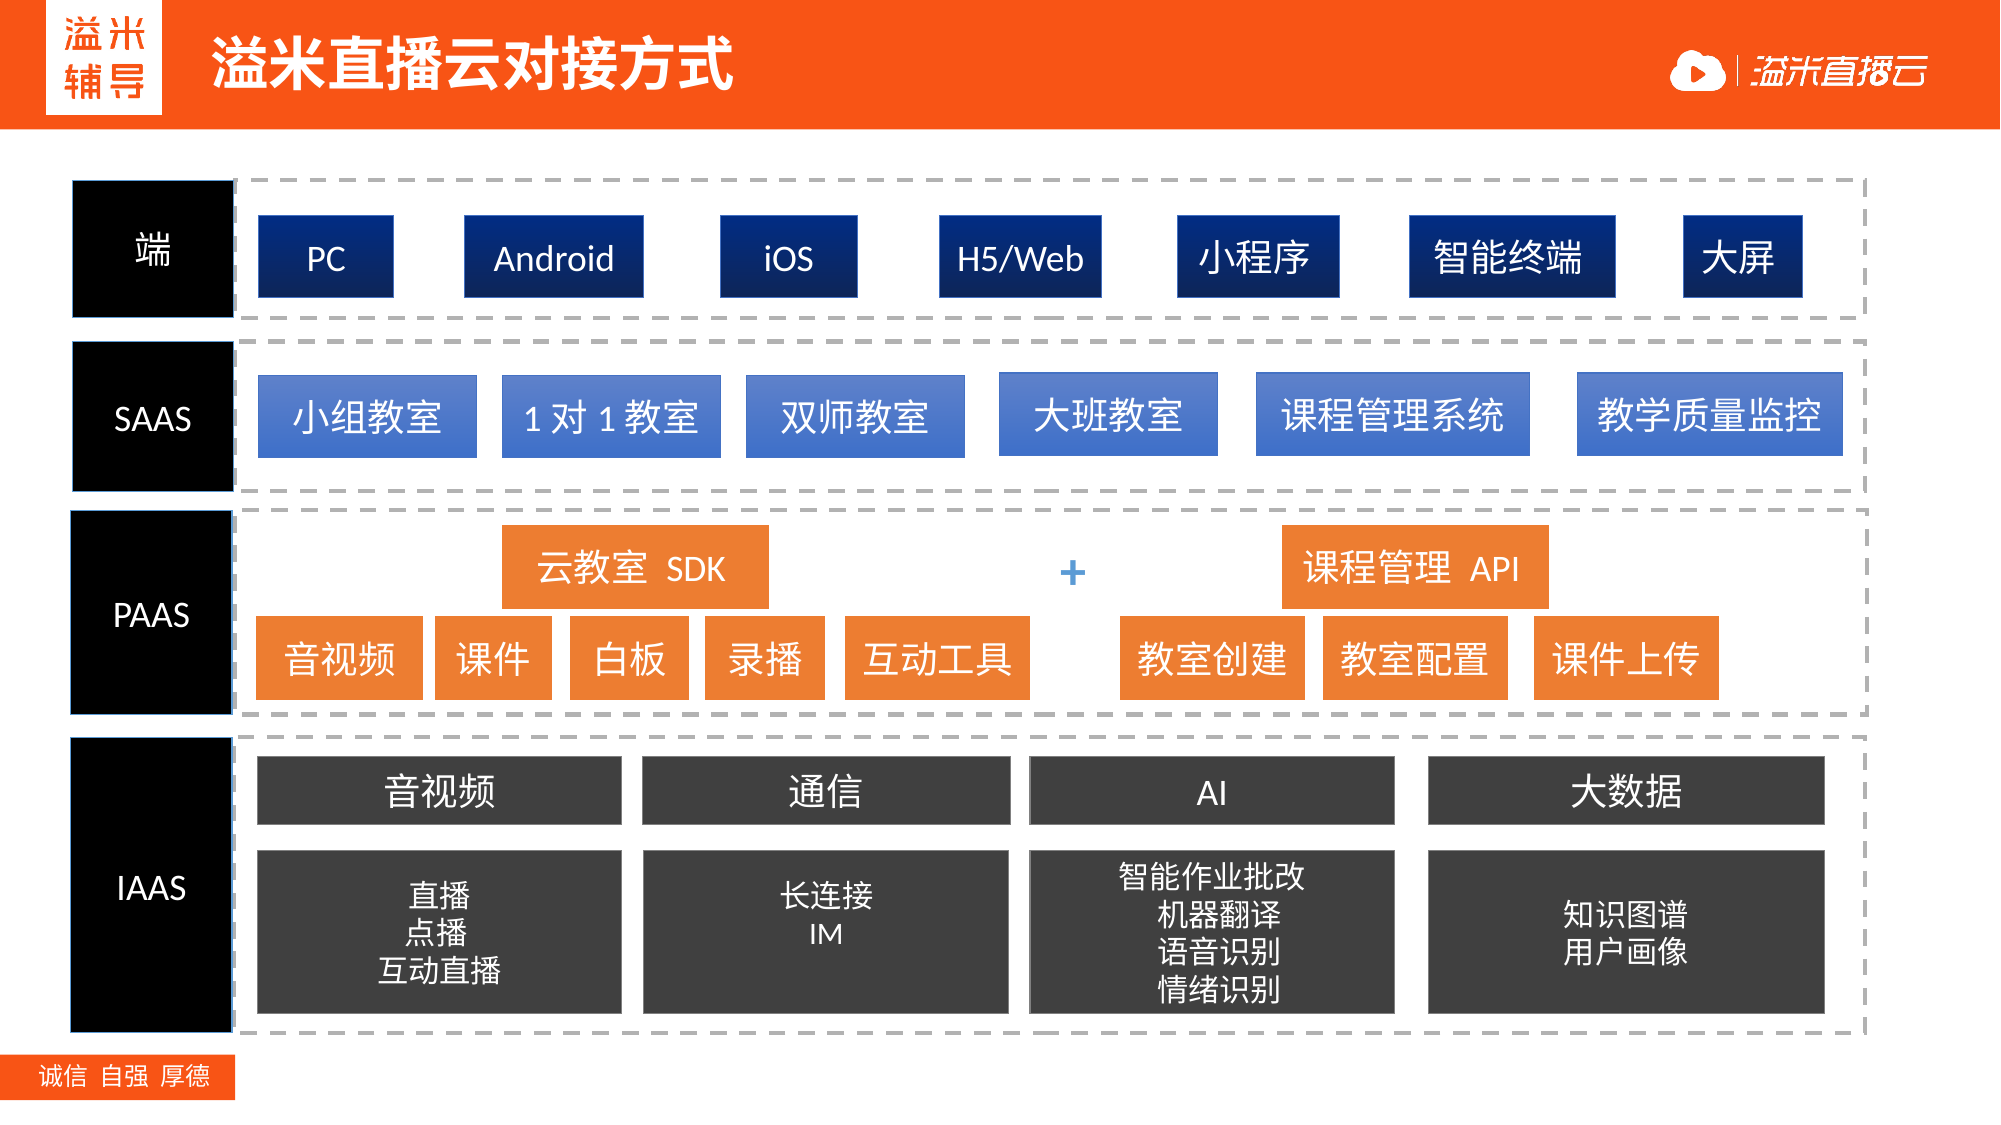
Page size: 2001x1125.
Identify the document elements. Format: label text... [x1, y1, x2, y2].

text_box [0, 1054, 236, 1101]
text_box 溢米直播云对接方式 [196, 19, 965, 105]
text_box [0, 0, 2000, 130]
text_box 诚信 自强 厚德 [15, 1052, 234, 1098]
picture [1670, 50, 1928, 91]
picture [46, 0, 162, 115]
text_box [70, 180, 1867, 1033]
